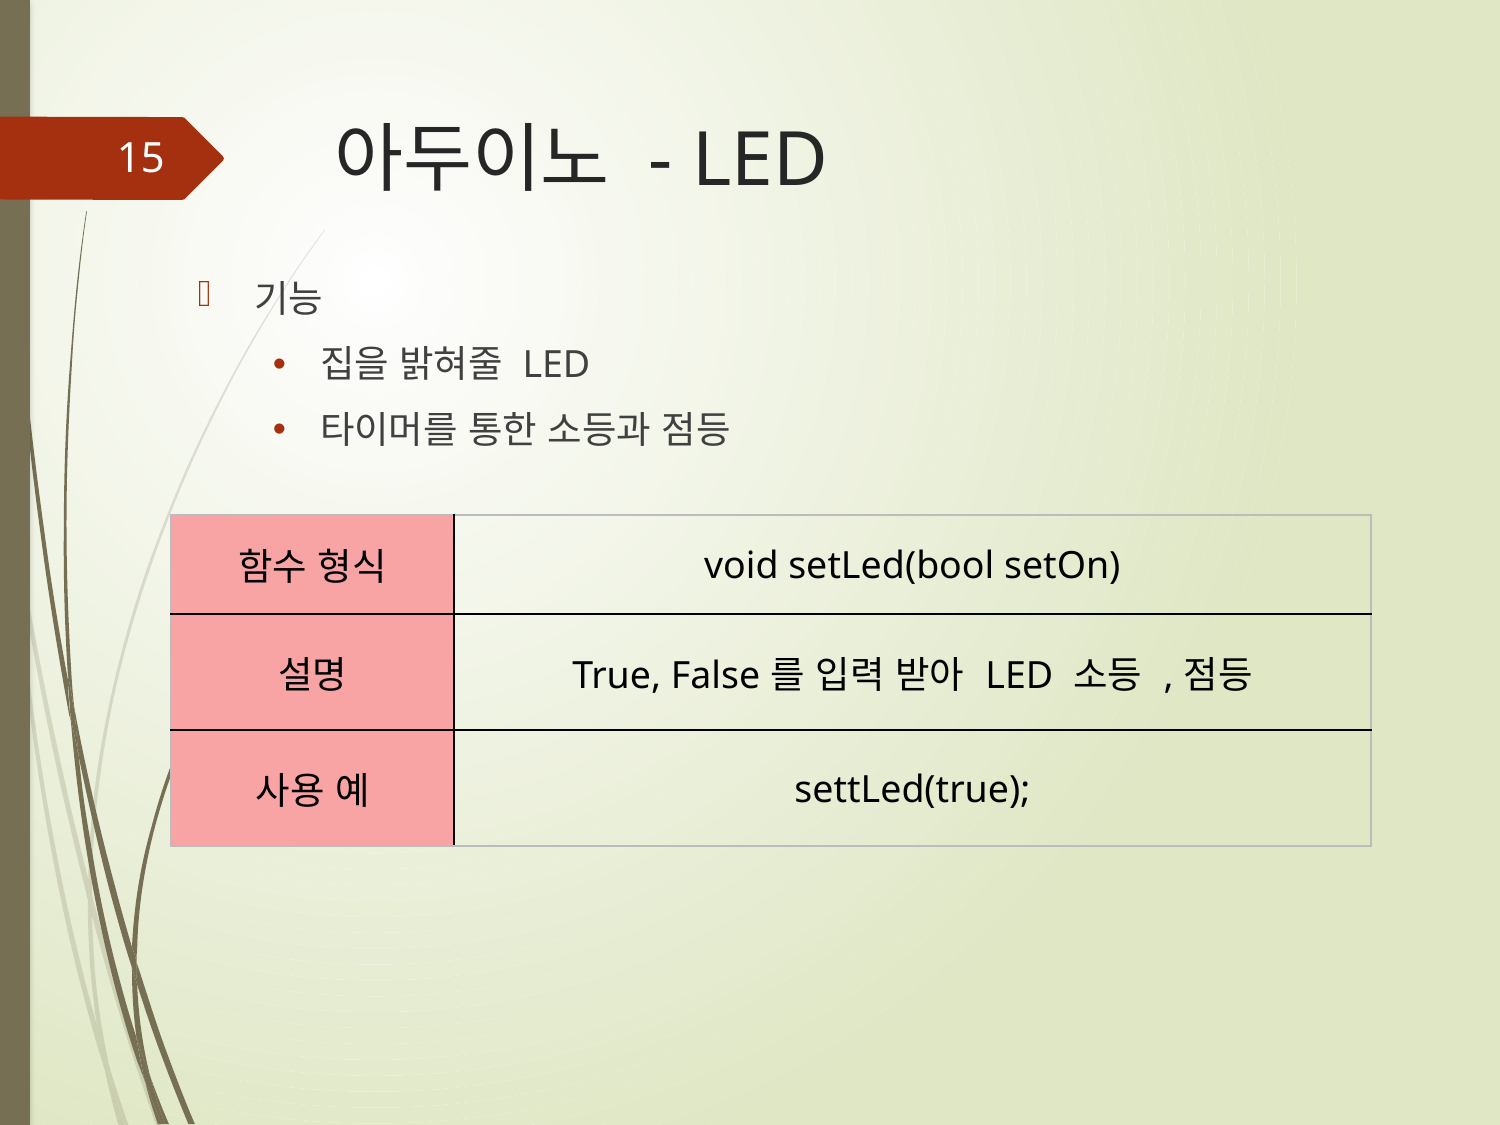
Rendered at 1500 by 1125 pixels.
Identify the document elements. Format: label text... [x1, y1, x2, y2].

list 기능 집을 밝혀줄 LED 타이머를 통한 소등과 점등 [183, 267, 1265, 480]
table_cell settLed(true); [455, 731, 1370, 845]
table_cell 사용 예 [172, 731, 453, 845]
title 아두이노 - LED [319, 102, 1400, 232]
table_header void setLed(bool setOn) [455, 516, 1370, 613]
slide_number 15 [83, 129, 180, 190]
table_header 함수 형식 [172, 516, 453, 613]
table_cell 설명 [172, 615, 453, 729]
table_cell True, False를 입력 받아 LED 소등 ,점등 [455, 615, 1370, 729]
